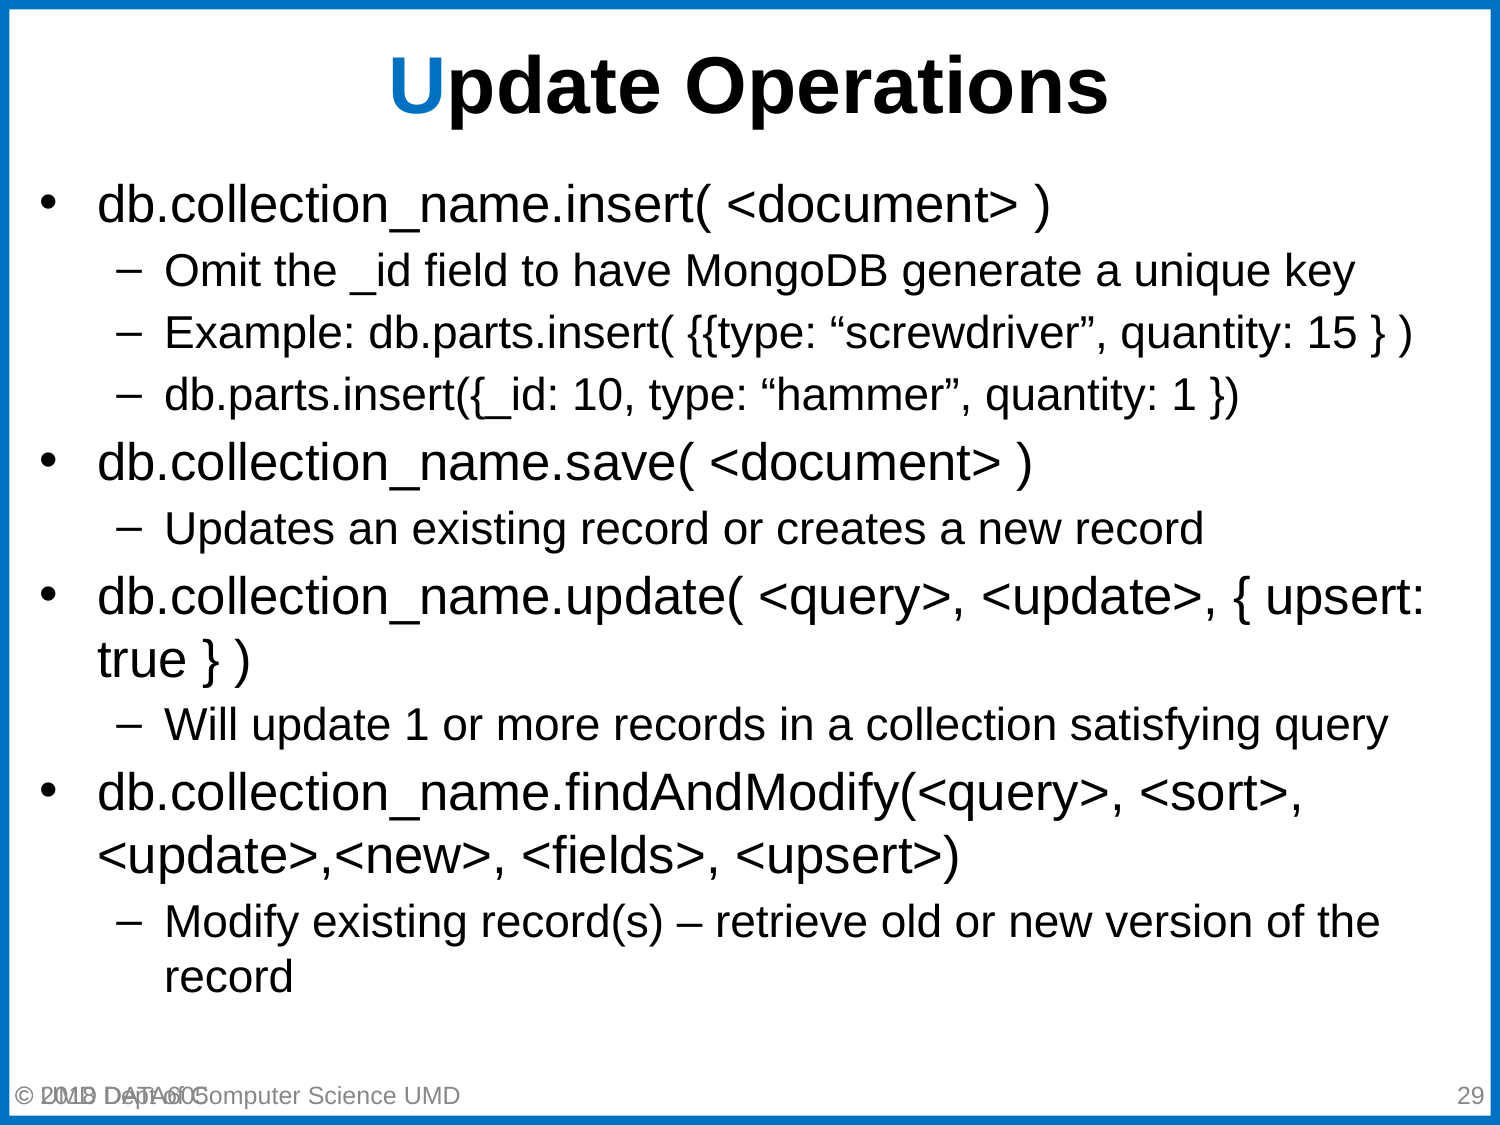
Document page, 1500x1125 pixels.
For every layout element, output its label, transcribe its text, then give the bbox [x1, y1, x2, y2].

title Update Operations [24, 24, 1475, 138]
footer © 2018 Dept of Computer Science UMD [0, 1065, 550, 1125]
slide_number ‹#› [1149, 1065, 1500, 1125]
list db.collection_name.insert( <document> ) Omit the _id field to have MongoDB generate a unique key Example: db.parts.insert( {{type: “screwdriver”, quantity: 15 } ) db.parts.insert({_id: 10, type: “hammer”, quantity: 1 }) db.collection_name.save( <document> ) Updates an existing record or creates a new record db.collection_name.update( <query>, <update>, { upsert: true } ) Will update 1 or more records in a collection satisfying query db.collection_name.findAndModify(<query>, <sort>, <update>,<new>, <fields>, <upsert>) Modify existing record(s) – retrieve old or new version of the record [24, 162, 1475, 1025]
